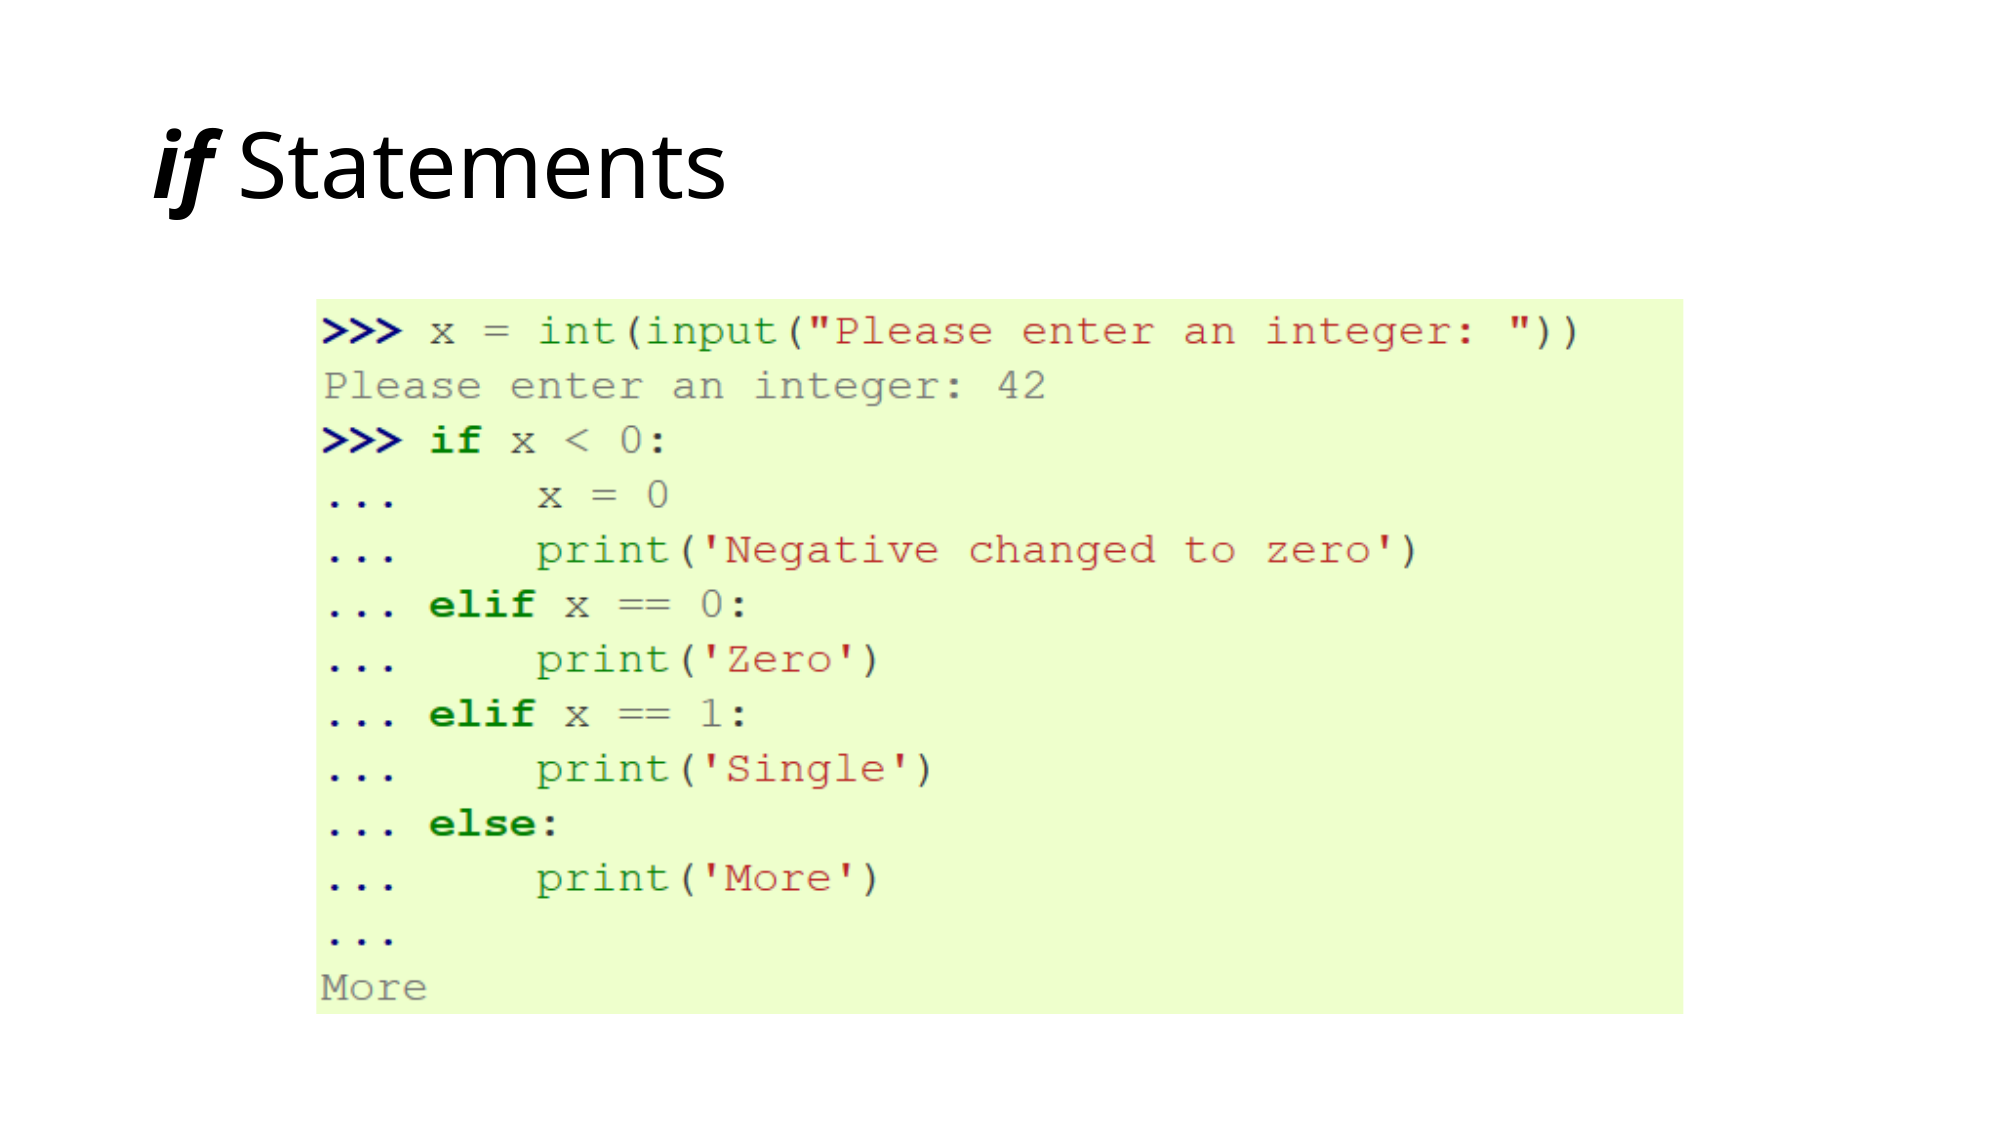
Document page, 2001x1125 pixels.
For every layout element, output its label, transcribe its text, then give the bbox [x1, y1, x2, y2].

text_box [316, 299, 1684, 1014]
title if Statements [137, 59, 1863, 278]
